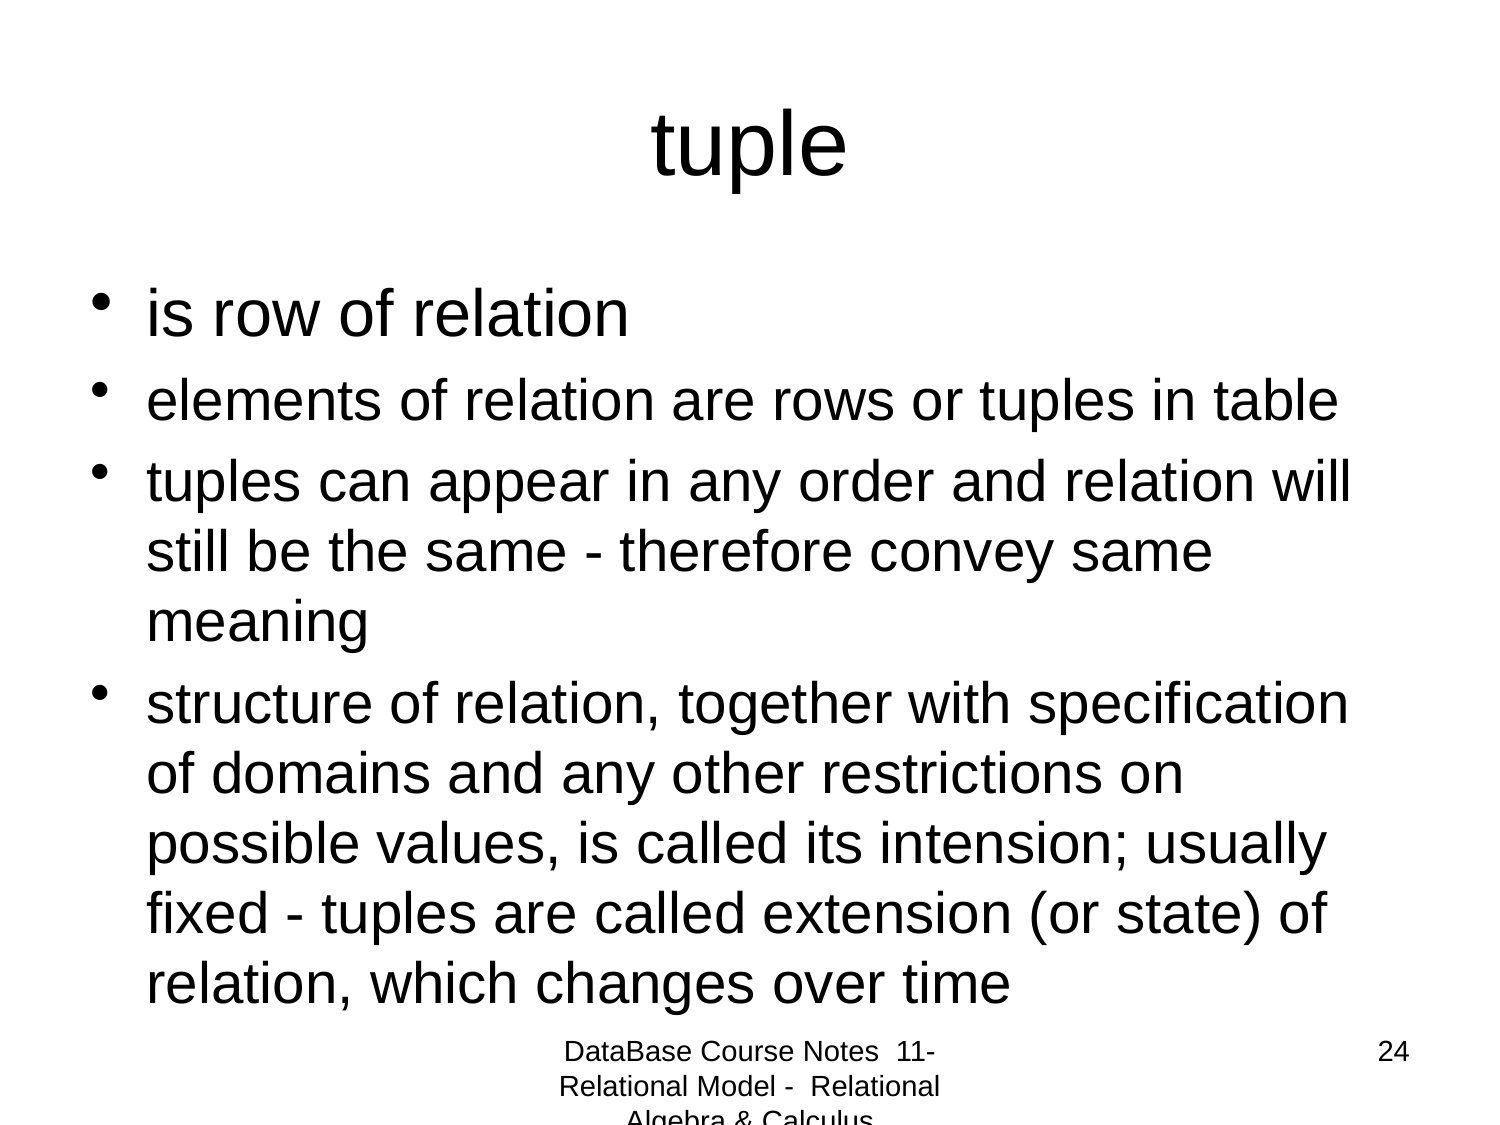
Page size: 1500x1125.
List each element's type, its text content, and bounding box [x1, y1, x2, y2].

list is row of relation elements of relation are rows or tuples in table tuples can appear in any order and relation will still be the same - therefore convey same meaning structure of relation, together with specification of domains and any other restrictions on possible values, is called its intension; usually fixed - tuples are called extension (or state) of relation, which changes over time [74, 262, 1426, 1006]
title tuple [74, 44, 1426, 233]
footer DataBase Course Notes 11- Relational Model - Relational Algebra & Calculus [512, 1024, 988, 1103]
slide_number 24 [1074, 1024, 1426, 1103]
